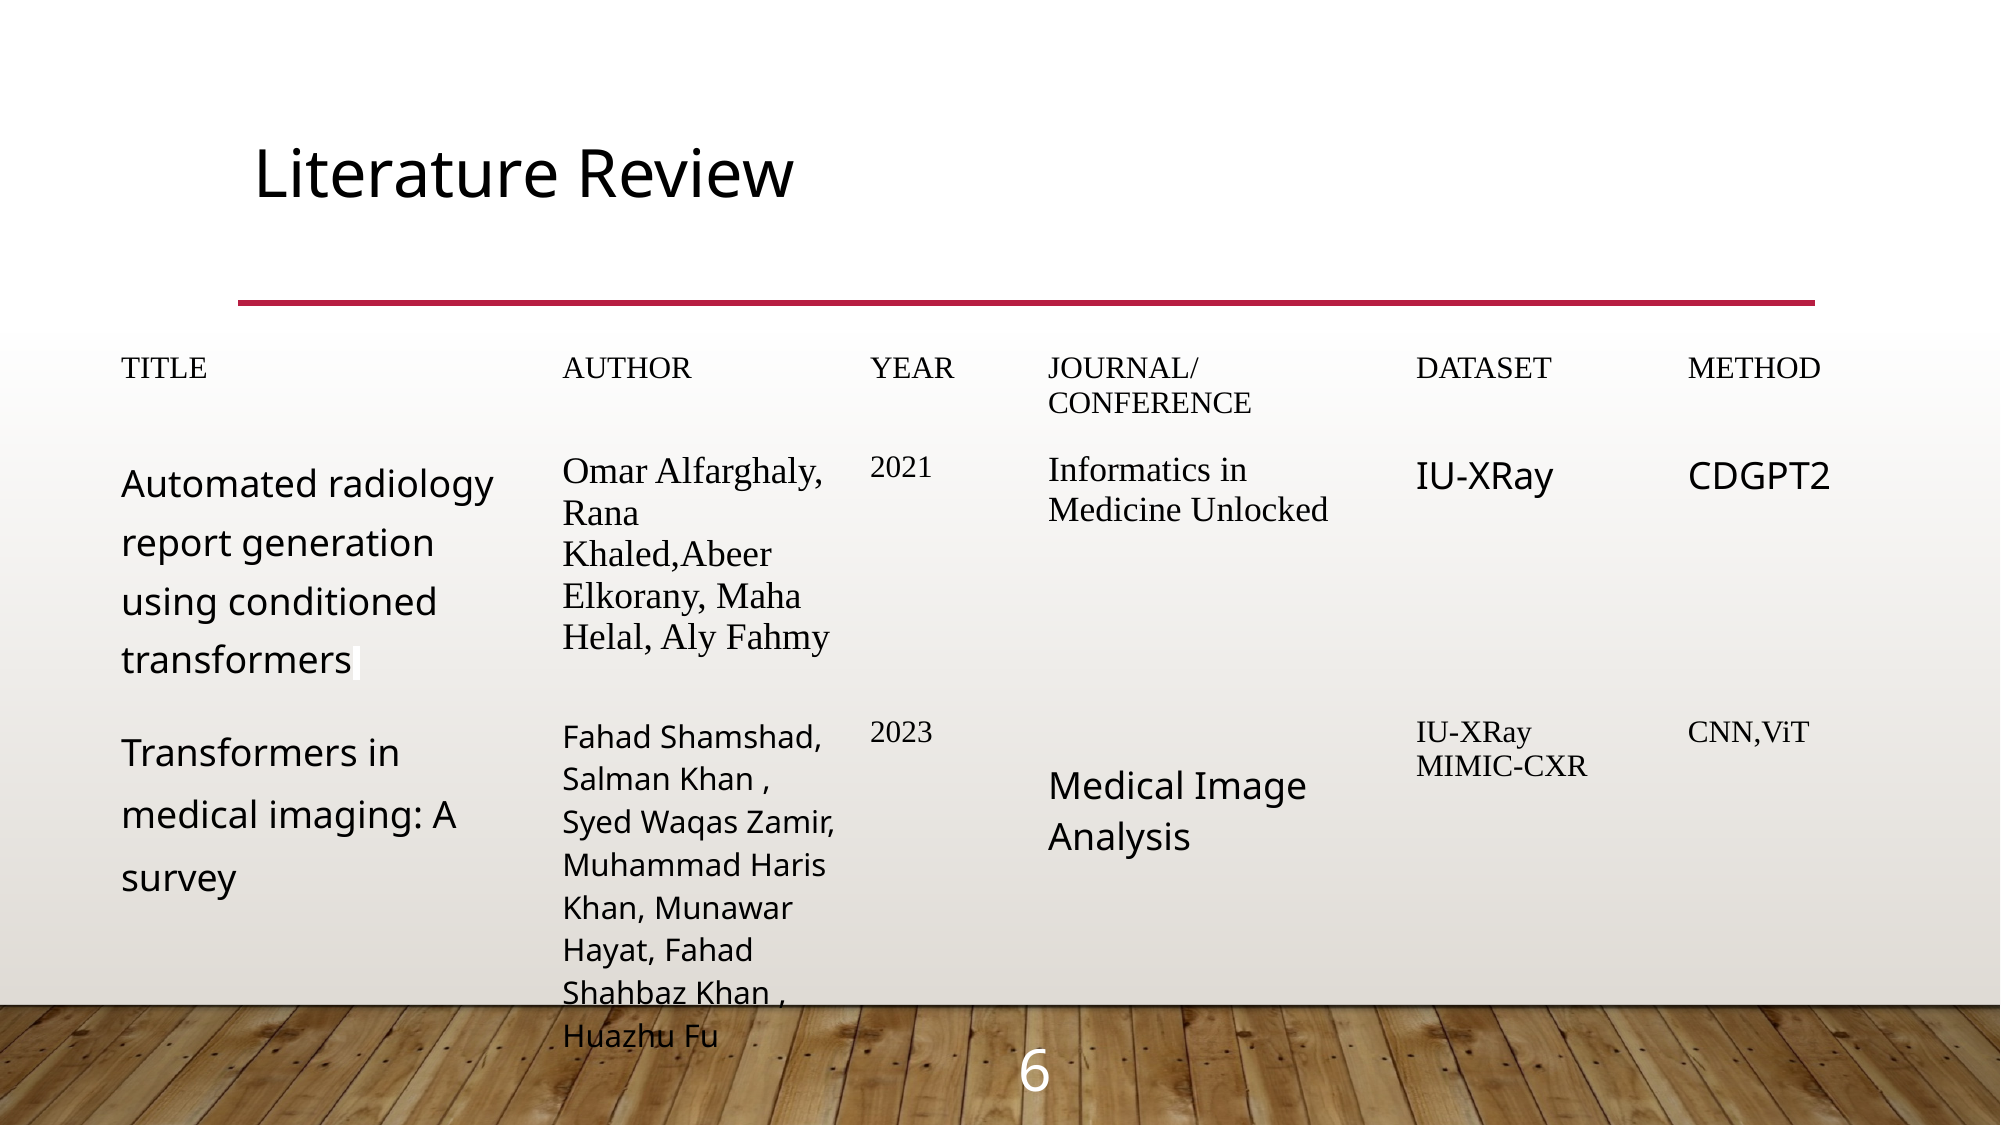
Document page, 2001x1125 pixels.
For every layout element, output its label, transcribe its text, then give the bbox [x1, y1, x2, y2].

table_cell 2023 [855, 700, 1033, 1072]
table_header DATASET [1401, 336, 1673, 435]
table_cell Transformers in medical imaging: A survey [106, 700, 547, 1072]
table_cell Medical Image Analysis [1033, 700, 1401, 1072]
table_cell IU-XRay MIMIC-CXR [1401, 700, 1673, 1072]
table_header METHOD [1673, 336, 1980, 435]
table_cell CDGPT2 [1673, 435, 1980, 700]
table_header AUTHOR [547, 336, 855, 435]
table_cell Automated radiology report generation using conditioned transformers [106, 435, 547, 700]
table_cell 2021 [855, 435, 1033, 700]
table_cell Informatics in Medicine Unlocked [1033, 435, 1401, 700]
table_cell CNN,ViT [1673, 700, 1980, 1072]
table_header YEAR [855, 336, 1033, 435]
table_cell Omar Alfarghaly, Rana Khaled,Abeer Elkorany, Maha Helal, Aly Fahmy [547, 435, 855, 700]
table_cell Fahad Shamshad, Salman Khan , Syed Waqas Zamir, Muhammad Haris Khan, Munawar Hayat, Fahad Shahbaz Khan , Huazhu Fu [547, 700, 855, 1072]
slide_number 6 [933, 1025, 1067, 1109]
title Literature Review [238, 131, 1814, 305]
table_cell IU-XRay [1401, 435, 1673, 700]
table_header TITLE [106, 336, 547, 435]
picture [0, 1005, 2000, 1125]
table_header JOURNAL/CONFERENCE [1033, 336, 1401, 435]
